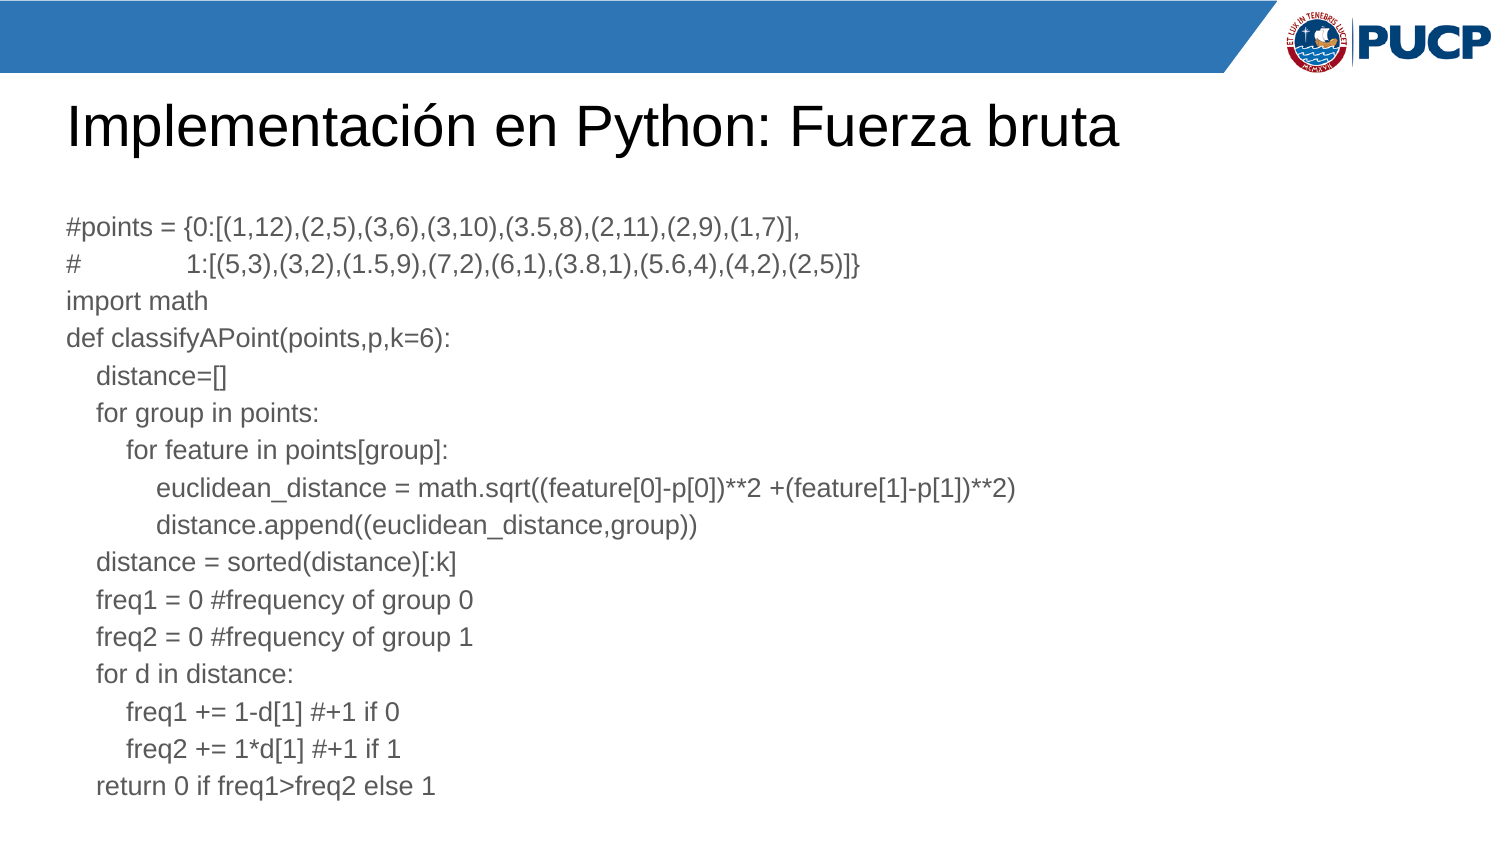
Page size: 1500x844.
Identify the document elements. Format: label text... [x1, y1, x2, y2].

list #points = {0:[(1,12),(2,5),(3,6),(3,10),(3.5,8),(2,11),(2,9),(1,7)], # 1:[(5,3),(3,2),(1.5,9),(7,2),(6,1),(3.8,1),(5.6,4),(4,2),(2,5)]} import math def classifyAPoint(points,p,k=6): distance=[] for group in points: for feature in points[group]: euclidean_distance = math.sqrt((feature[0]-p[0])**2 +(feature[1]-p[1])**2) distance.append((euclidean_distance,group)) distance = sorted(distance)[:k] freq1 = 0 #frequency of group 0 freq2 = 0 #frequency of group 1 for d in distance: freq1 += 1-d[1] #+1 if 0 freq2 += 1*d[1] #+1 if 1 return 0 if freq1>freq2 else 1 [51, 189, 1449, 824]
title Implementación en Python: Fuerza bruta [51, 72, 1449, 167]
picture [1277, 0, 1500, 84]
